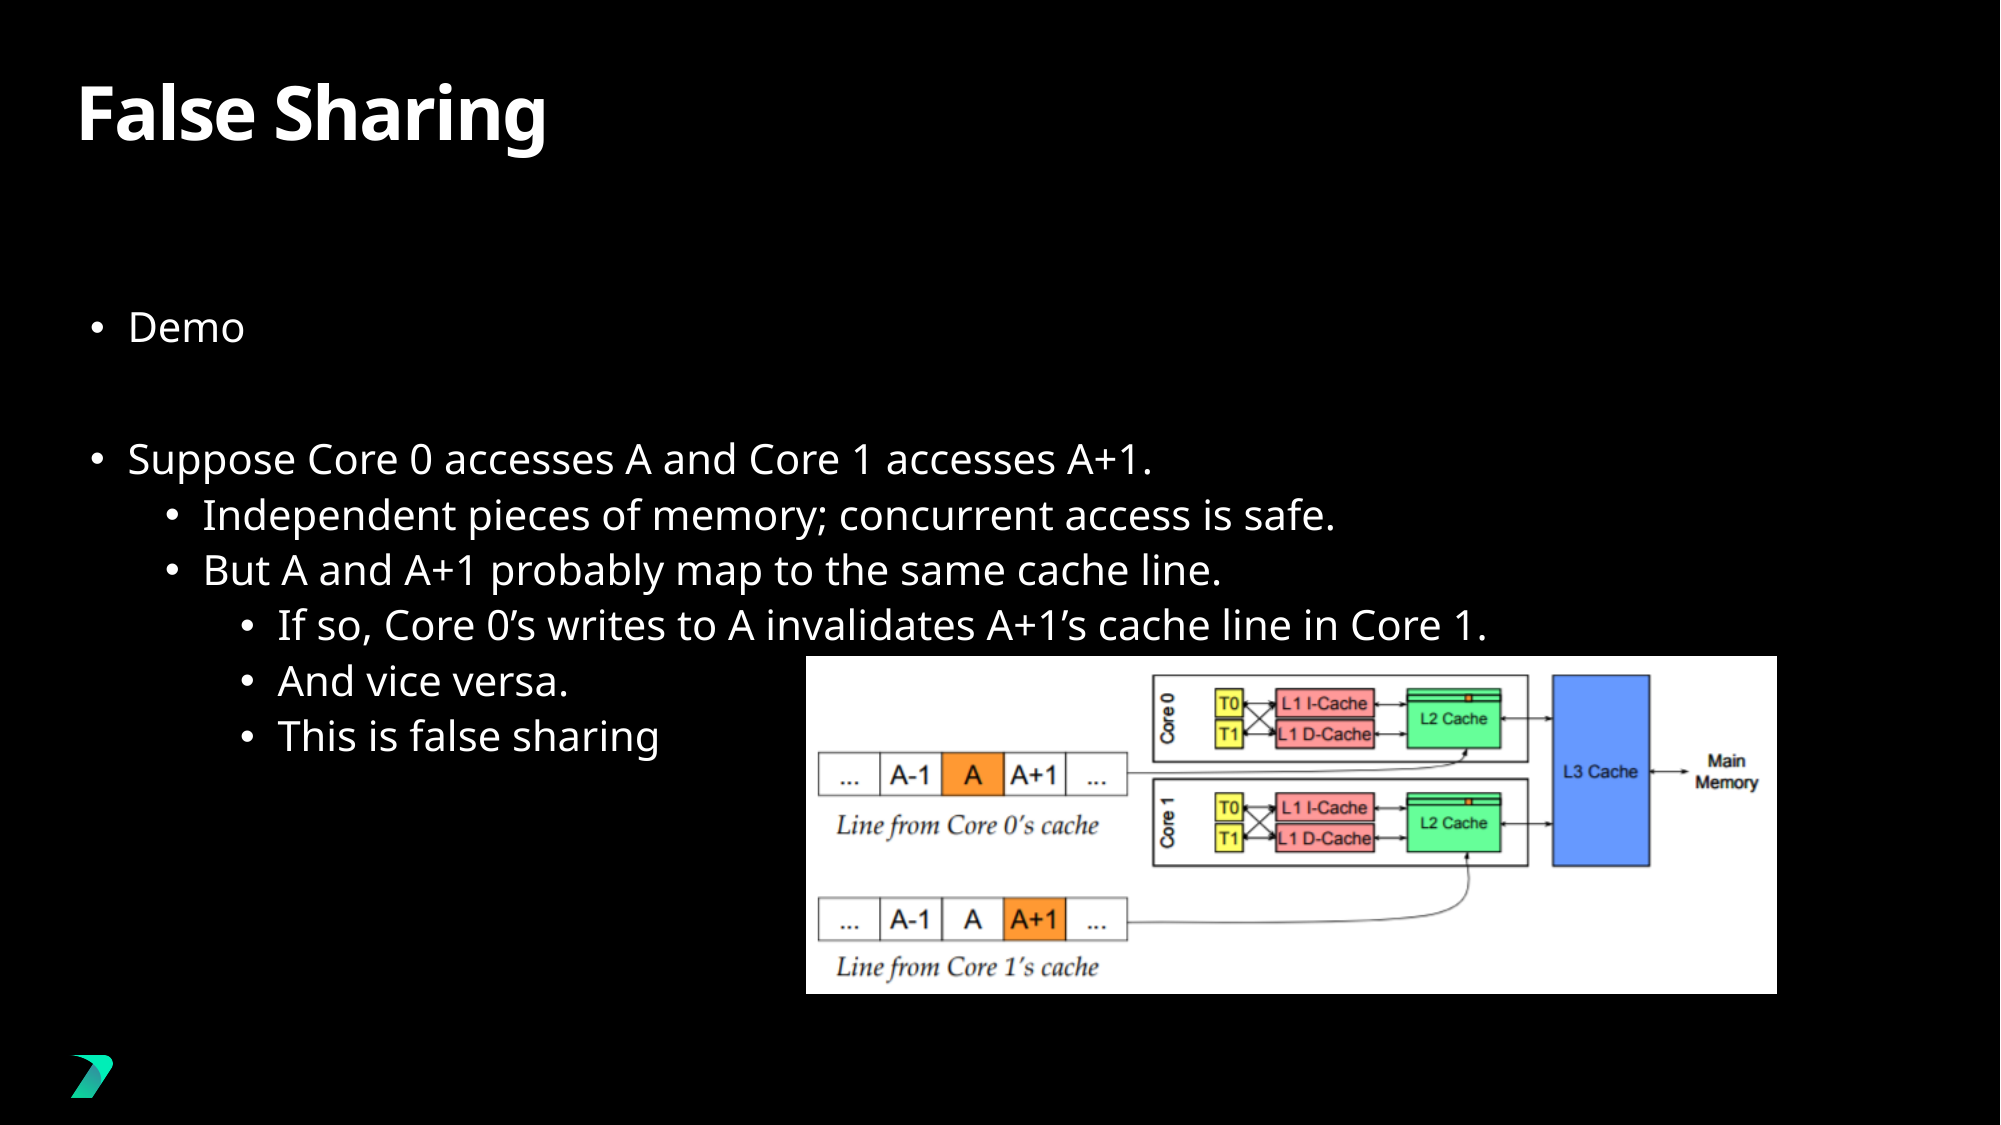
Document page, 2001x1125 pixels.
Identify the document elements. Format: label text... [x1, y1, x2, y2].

picture [806, 656, 1777, 994]
title False Sharing [75, 75, 1925, 179]
picture [67, 1055, 113, 1098]
list Demo Suppose Core 0 accesses A and Core 1 accesses A+1. Independent pieces of memory; concurrent access is safe. But A and A+1 probably map to the same cache line. If so, Core 0’s writes to A invalidates A+1’s cache line in Core 1. And vice versa. This is false sharing [75, 299, 1925, 1014]
